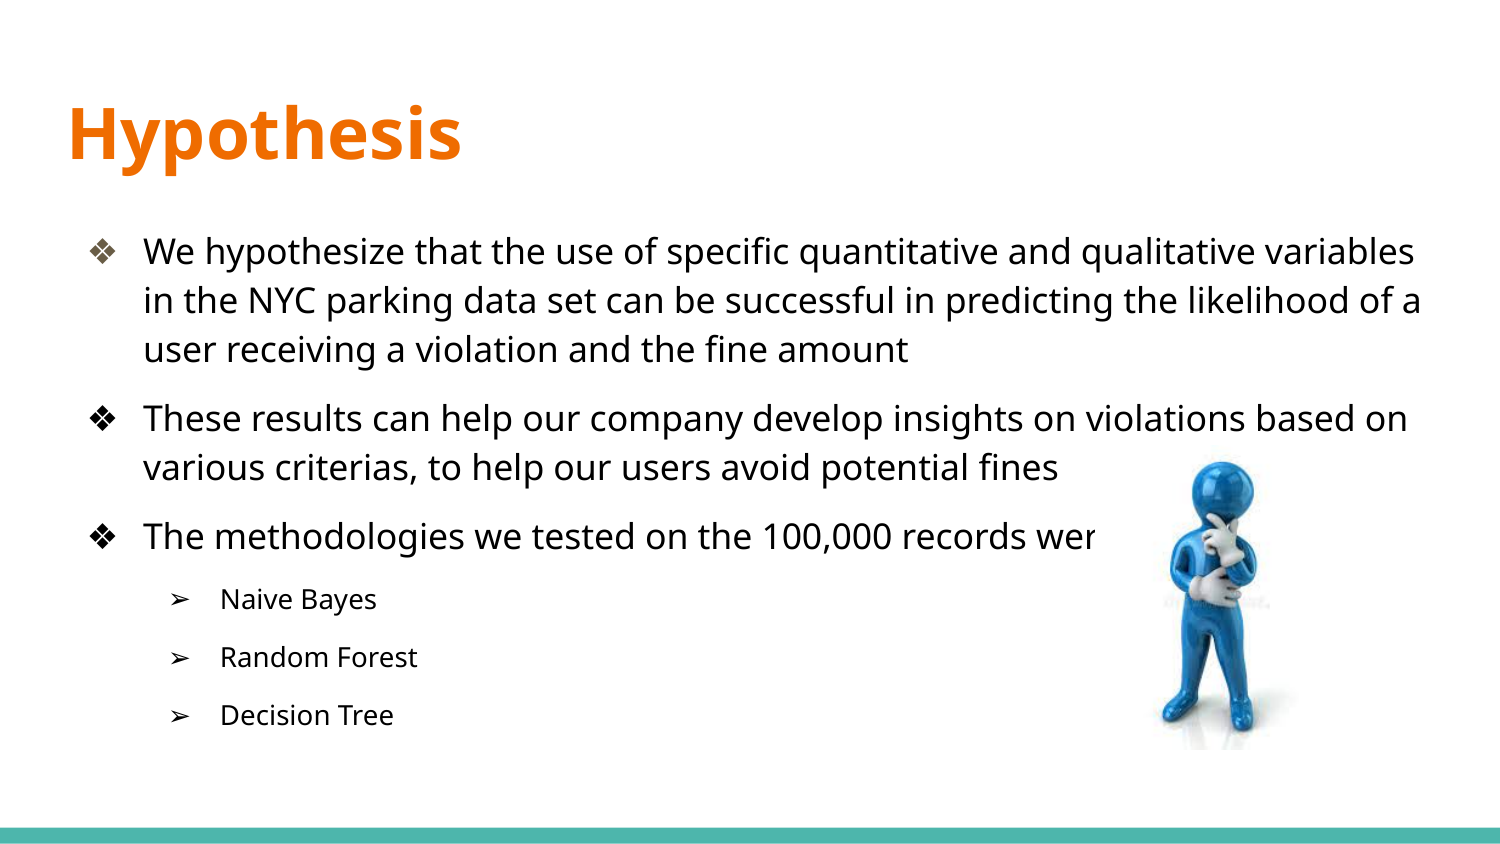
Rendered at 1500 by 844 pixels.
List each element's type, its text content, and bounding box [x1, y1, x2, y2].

list We hypothesize that the use of specific quantitative and qualitative variables in the NYC parking data set can be successful in predicting the likelihood of a user receiving a violation and the fine amount These results can help our company develop insights on violations based on various criterias, to help our users avoid potential fines The methodologies we tested on the 100,000 records were: Naive Bayes Random Forest Decision Tree [51, 207, 1449, 750]
picture [1095, 445, 1340, 750]
title Hypothesis [51, 72, 1449, 189]
